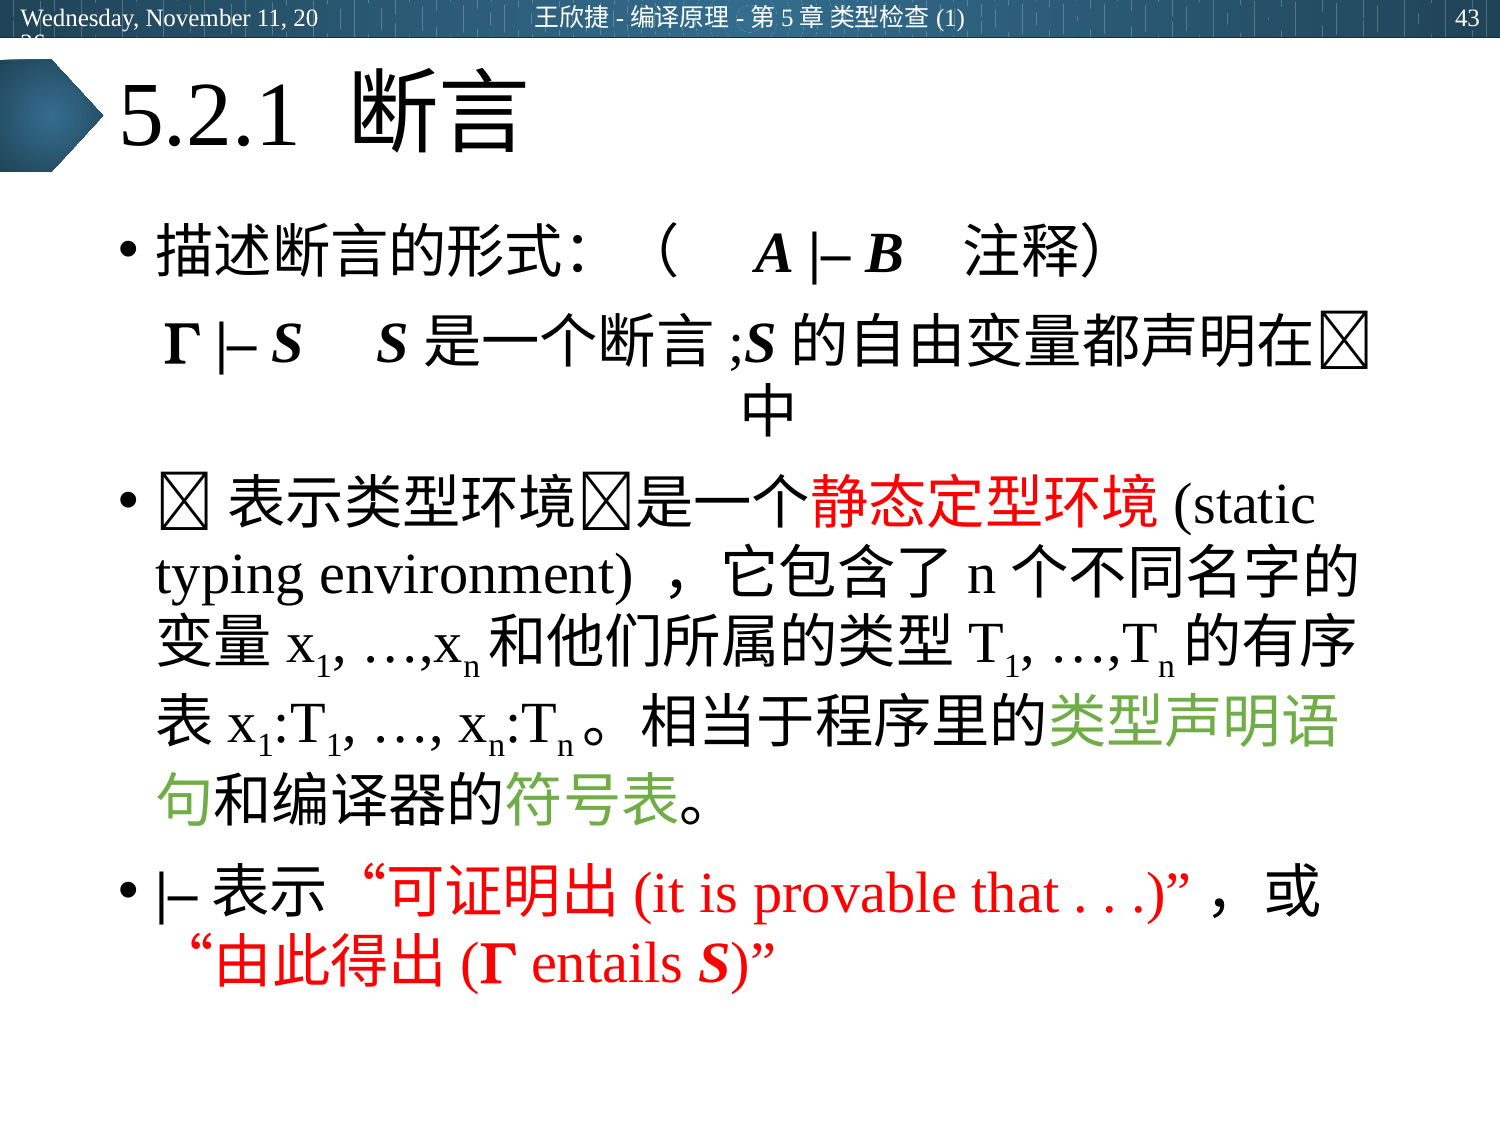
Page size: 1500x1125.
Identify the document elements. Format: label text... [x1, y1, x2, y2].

list 描述断言的形式：（ A |– B 注释）  |– S S是一个断言;S的自由变量都声明在中 表示类型环境是一个静态定型环境(static typing environment) ，它包含了n个不同名字的变量x1, …,xn和他们所属的类型T1, …,Tn的有序表x1:T1, …, xn:Tn。相当于程序里的类型声明语句和编译器的符号表。 |–表示“可证明出(it is provable that . . .)”，或“由此得出( entails S)” [103, 206, 1397, 1014]
slide_number 43 [1157, 1, 1495, 32]
footer 王欣捷-编译原理-第5章 类型检查(1) [496, 1, 1004, 32]
title 5.2.1 断言 [103, 37, 1397, 194]
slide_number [5, 1, 344, 32]
